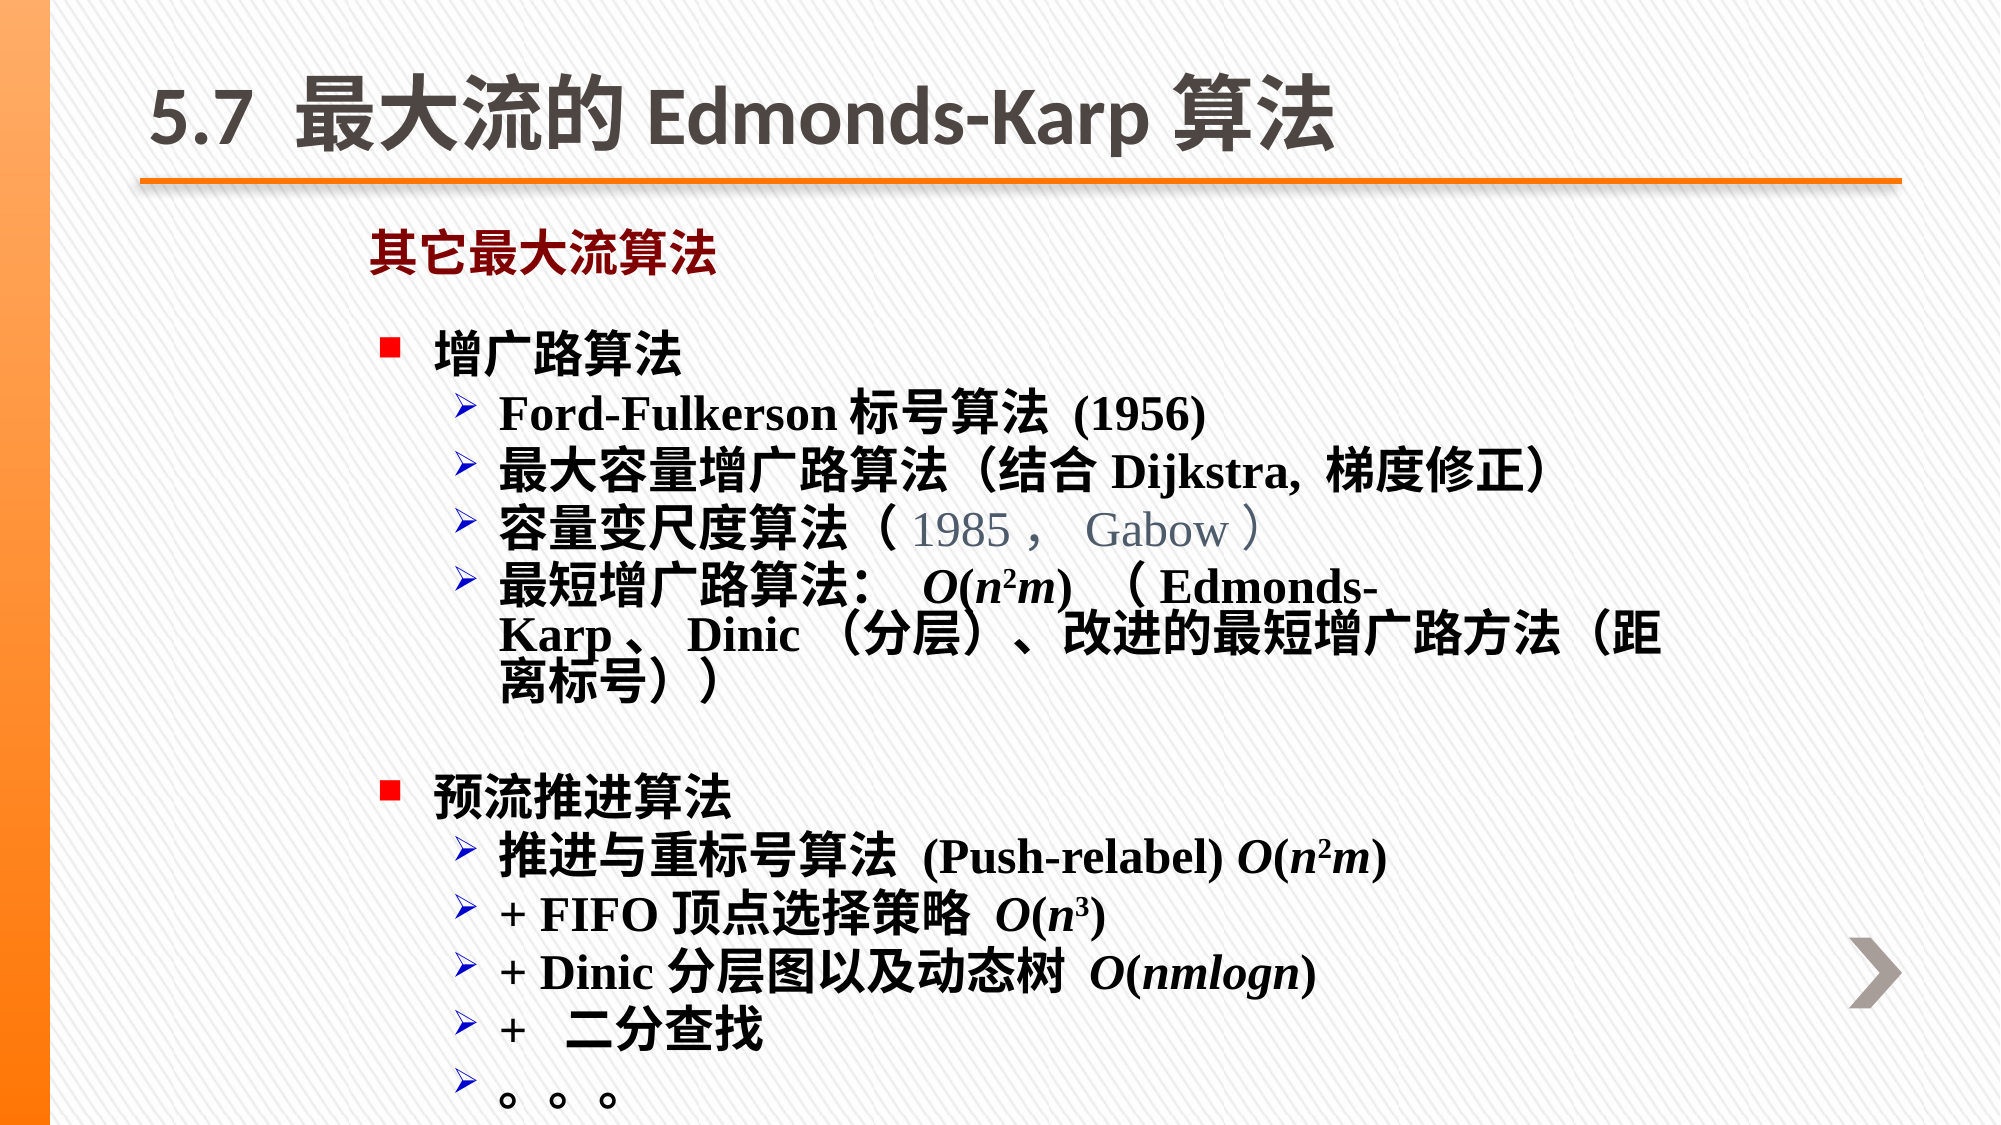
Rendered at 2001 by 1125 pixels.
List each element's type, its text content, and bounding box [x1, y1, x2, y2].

text_box 其它最大流算法 [353, 200, 1631, 303]
text_box 增广路算法 Ford-Fulkerson标号算法 (1956) 最大容量增广路算法（结合Dijkstra, 梯度修正） 容量变尺度算法（1985，Gabow） 最短增广路算法： O(n2m) （Edmonds-Karp、Dinic（分层）、改进的最短增广路方法（距离标号）） 预流推进算法 推进与重标号算法 (Push-relabel) O(n2m) + FIFO顶点选择策略 O(n3) + Dinic分层图以及动态树 O(nmlogn) + 二分查找 。。。 [362, 326, 1702, 870]
title 5.7 最大流的Edmonds-Karp算法 [133, 0, 1896, 170]
